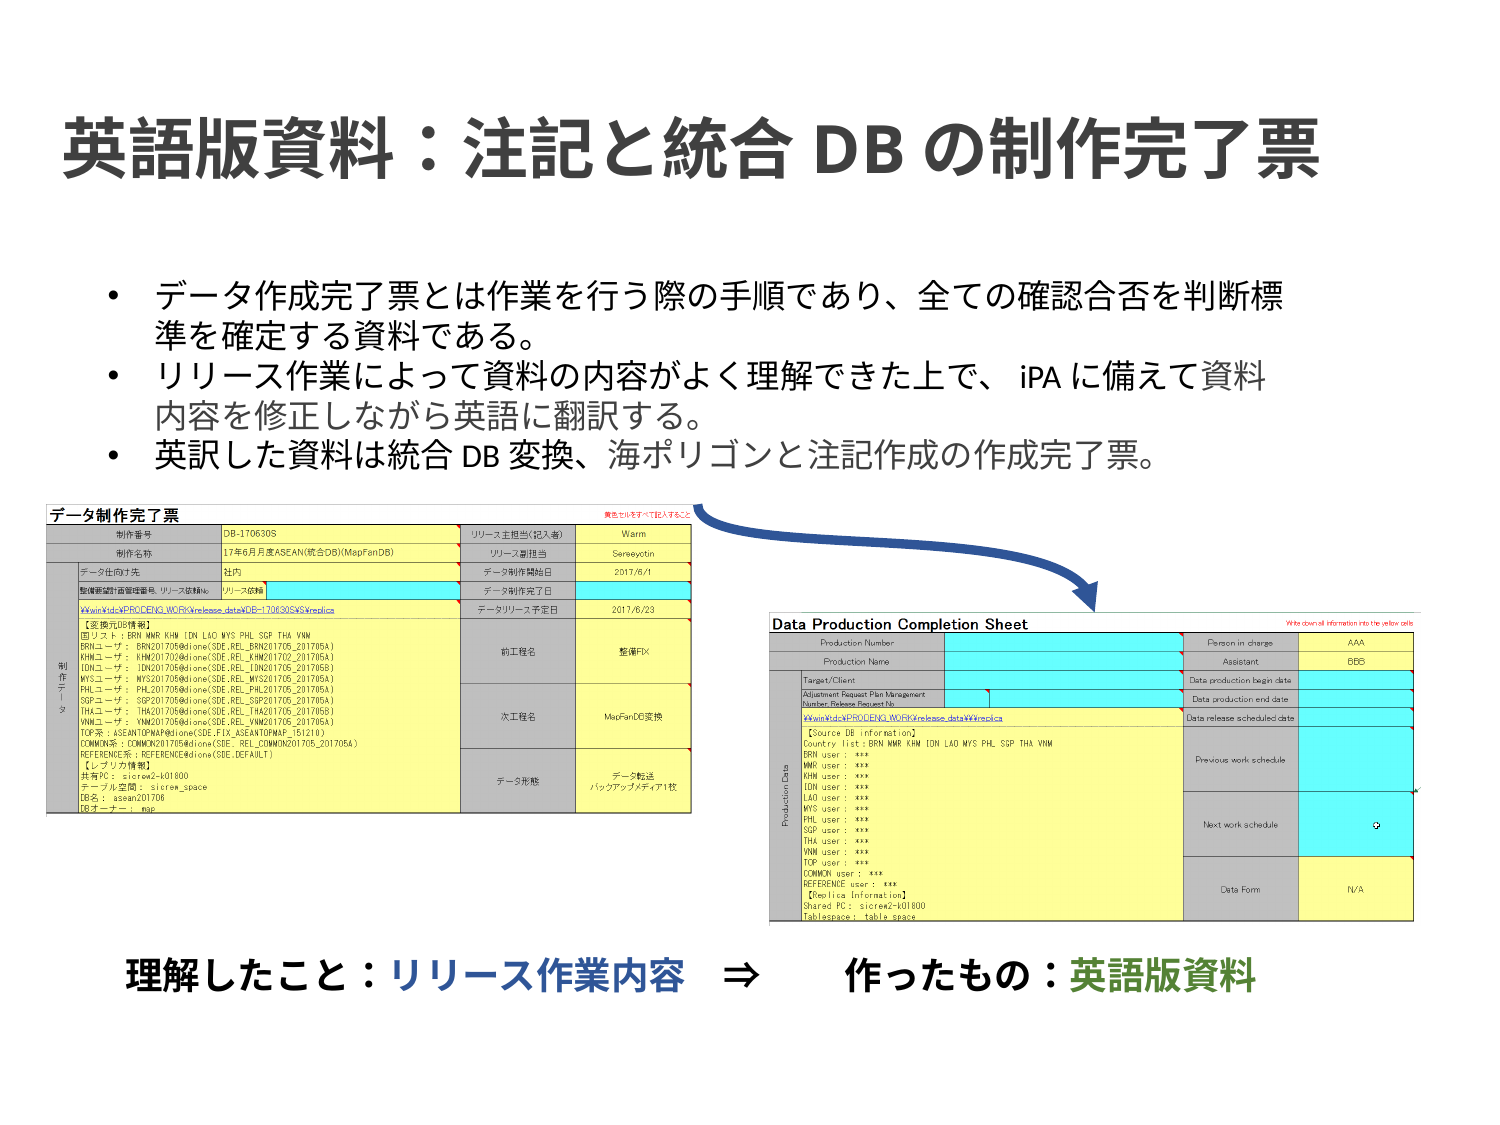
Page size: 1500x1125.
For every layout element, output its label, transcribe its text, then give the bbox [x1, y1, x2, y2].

text_box データ作成完了票とは作業を行う際の手順であり、全ての確認合否を判断標準を確定する資料である。 リリース作業によって資料の内容がよく理解できた上で、iPAに備えて資料内容を修正しながら英語に翻訳する。 英訳した資料は統合DB変換、海ポリゴンと注記作成の作成完了票。 [92, 267, 1303, 482]
picture [769, 612, 1421, 926]
text_box 英語版資料：注記と統合DBの制作完了票 [0, 16, 1338, 196]
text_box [697, 504, 1095, 613]
text_box 理解したこと：リリース作業内容 ⇒ 作ったもの：英語版資料 [110, 945, 1285, 1005]
picture [46, 504, 698, 817]
